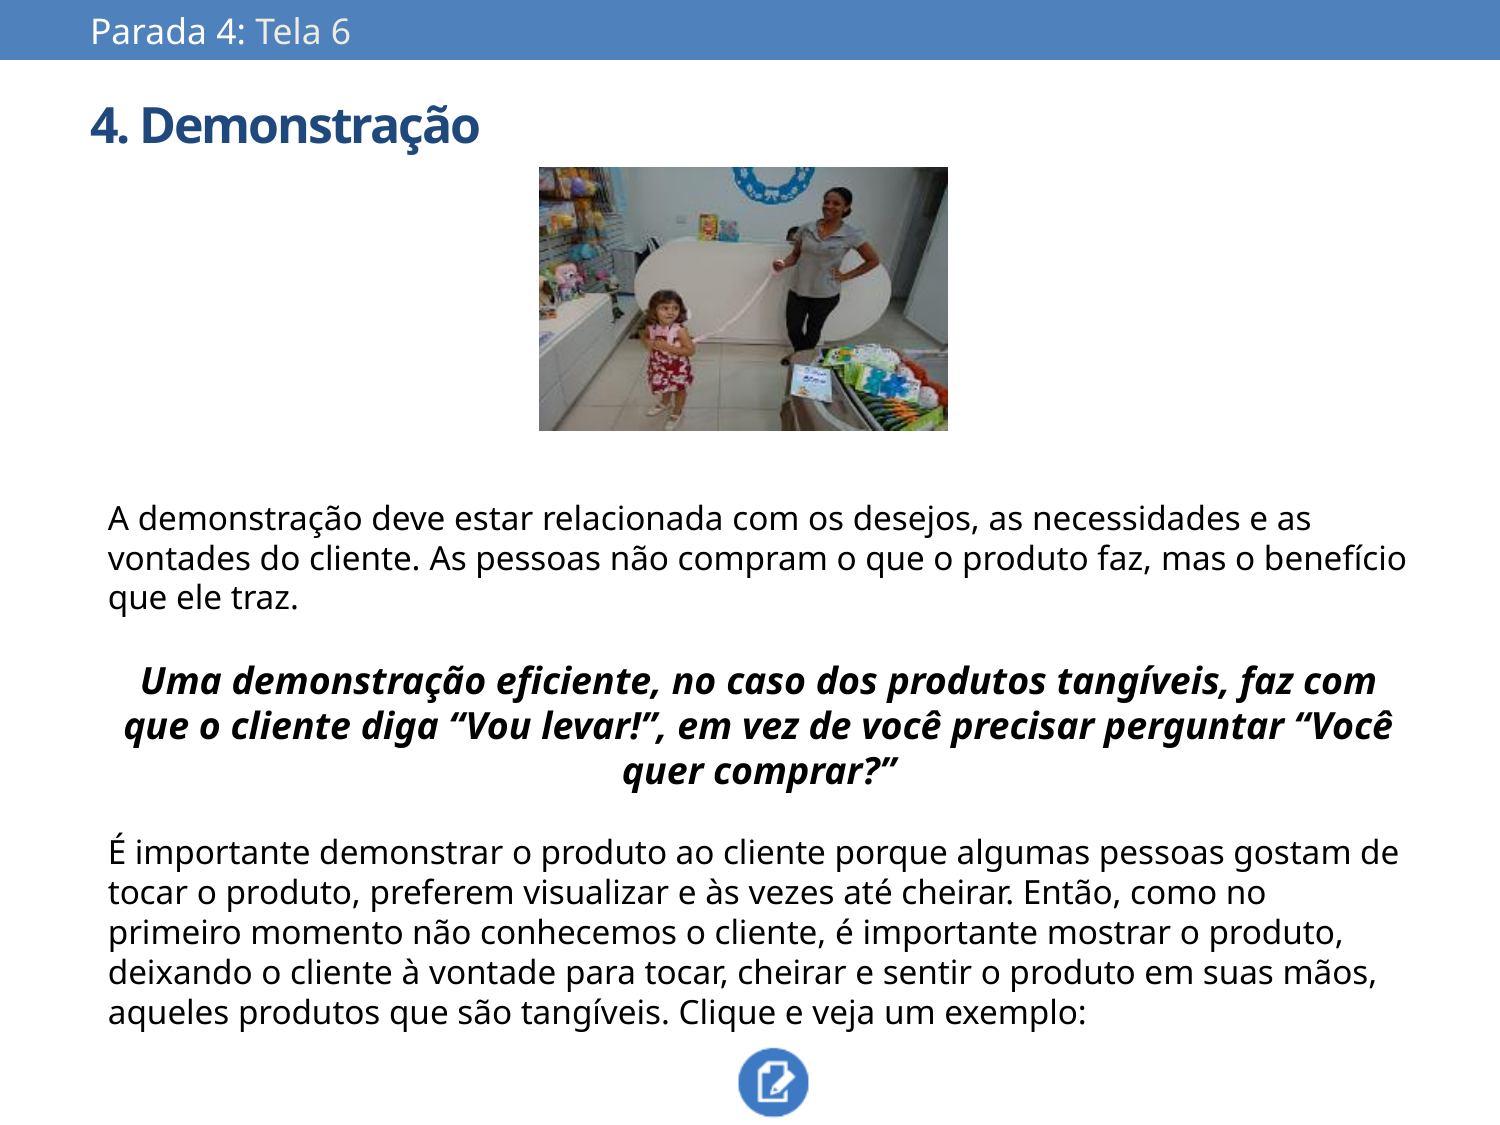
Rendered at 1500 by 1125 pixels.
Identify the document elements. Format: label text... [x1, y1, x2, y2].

title 4. Demonstração [75, 59, 1088, 205]
picture [731, 1042, 815, 1123]
text_box Parada 4: Tela 6 [74, 1, 1425, 59]
picture [539, 167, 948, 431]
text_box A demonstração deve estar relacionada com os desejos, as necessidades e as vontades do cliente. As pessoas não compram o que o produto faz, mas o benefício que ele traz. Uma demonstração eficiente, no caso dos produtos tangíveis, faz com que o cliente diga “Vou levar!”, em vez de você precisar perguntar “Você quer comprar?” É importante demonstrar o produto ao cliente porque algumas pessoas gostam de tocar o produto, preferem visualizar e às vezes até cheirar. Então, como no primeiro momento não conhecemos o cliente, é importante mostrar o produto, deixando o cliente à vontade para tocar, cheirar e sentir o produto em suas mãos, aqueles produtos que são tangíveis. Clique e veja um exemplo: [93, 489, 1425, 1039]
